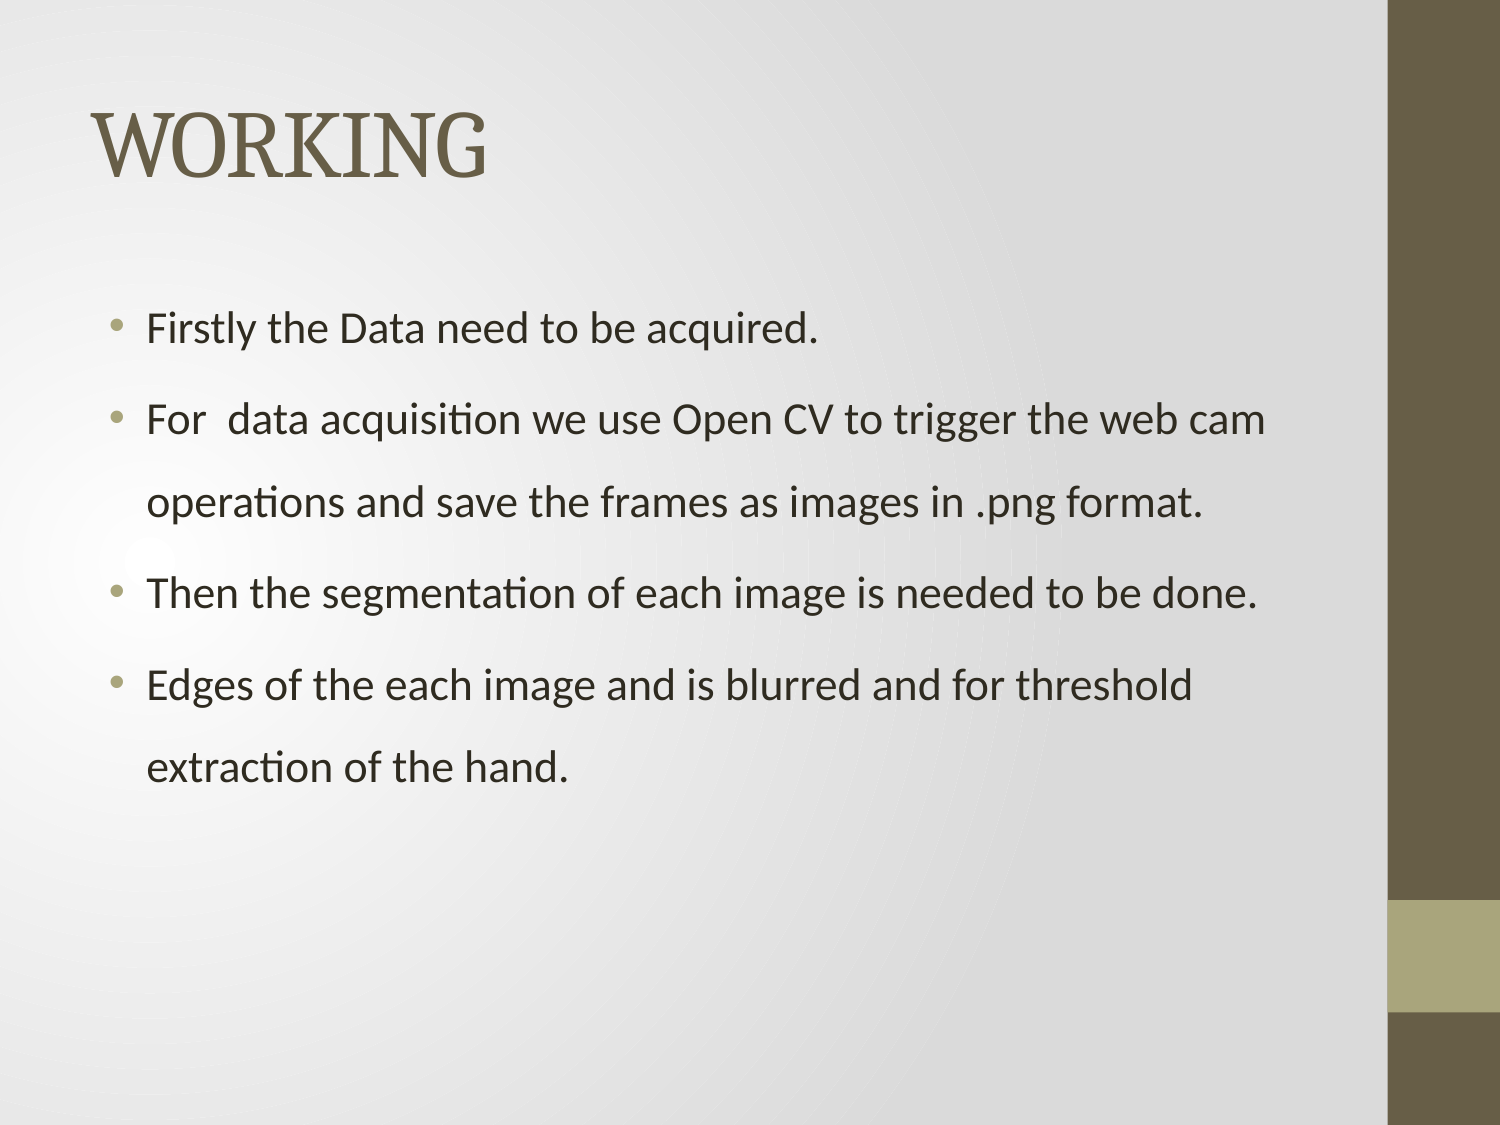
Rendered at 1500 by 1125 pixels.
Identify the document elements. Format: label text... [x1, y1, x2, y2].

title WORKING [75, 45, 1325, 233]
list Firstly the Data need to be acquired. For data acquisition we use Open CV to trigger the web cam operations and save the frames as images in .png format. Then the segmentation of each image is needed to be done. Edges of the each image and is blurred and for threshold extraction of the hand. [75, 262, 1325, 1050]
